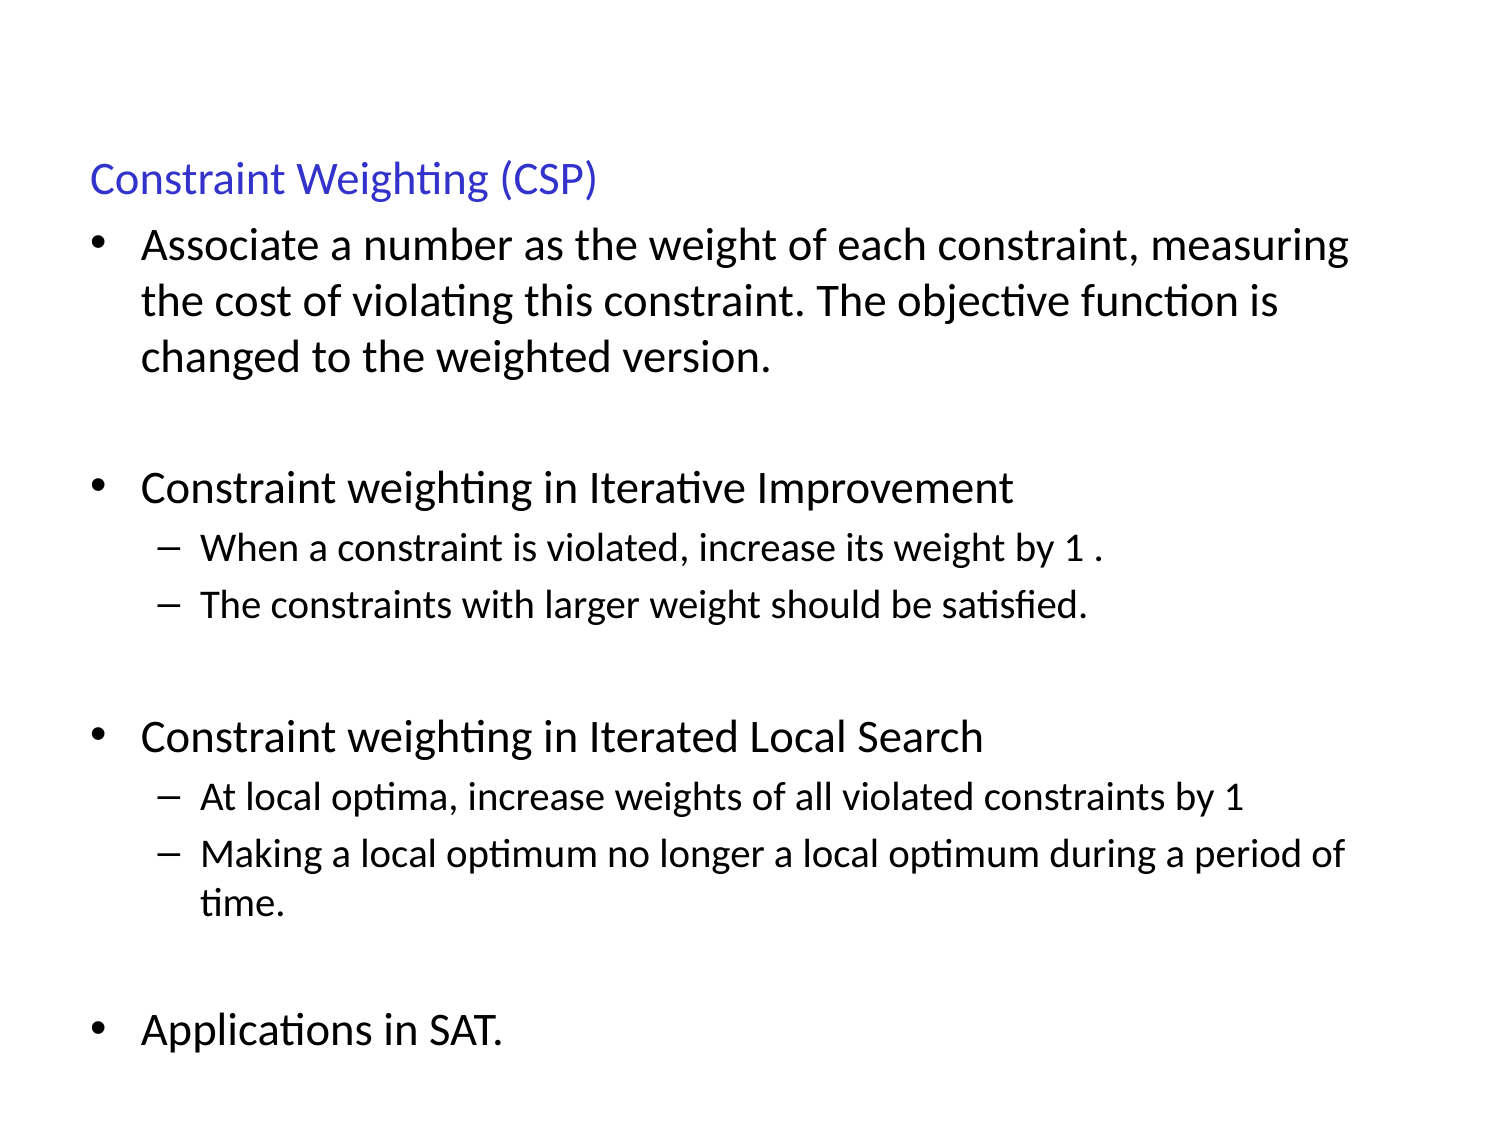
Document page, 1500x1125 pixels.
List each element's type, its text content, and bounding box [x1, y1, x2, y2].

list Constraint Weighting (CSP) Associate a number as the weight of each constraint, measuring the cost of violating this constraint. The objective function is changed to the weighted version. Constraint weighting in Iterative Improvement When a constraint is violated, increase its weight by 1 . The constraints with larger weight should be satisfied. Constraint weighting in Iterated Local Search At local optima, increase weights of all violated constraints by 1 Making a local optimum no longer a local optimum during a period of time. Applications in SAT. [75, 140, 1425, 1067]
